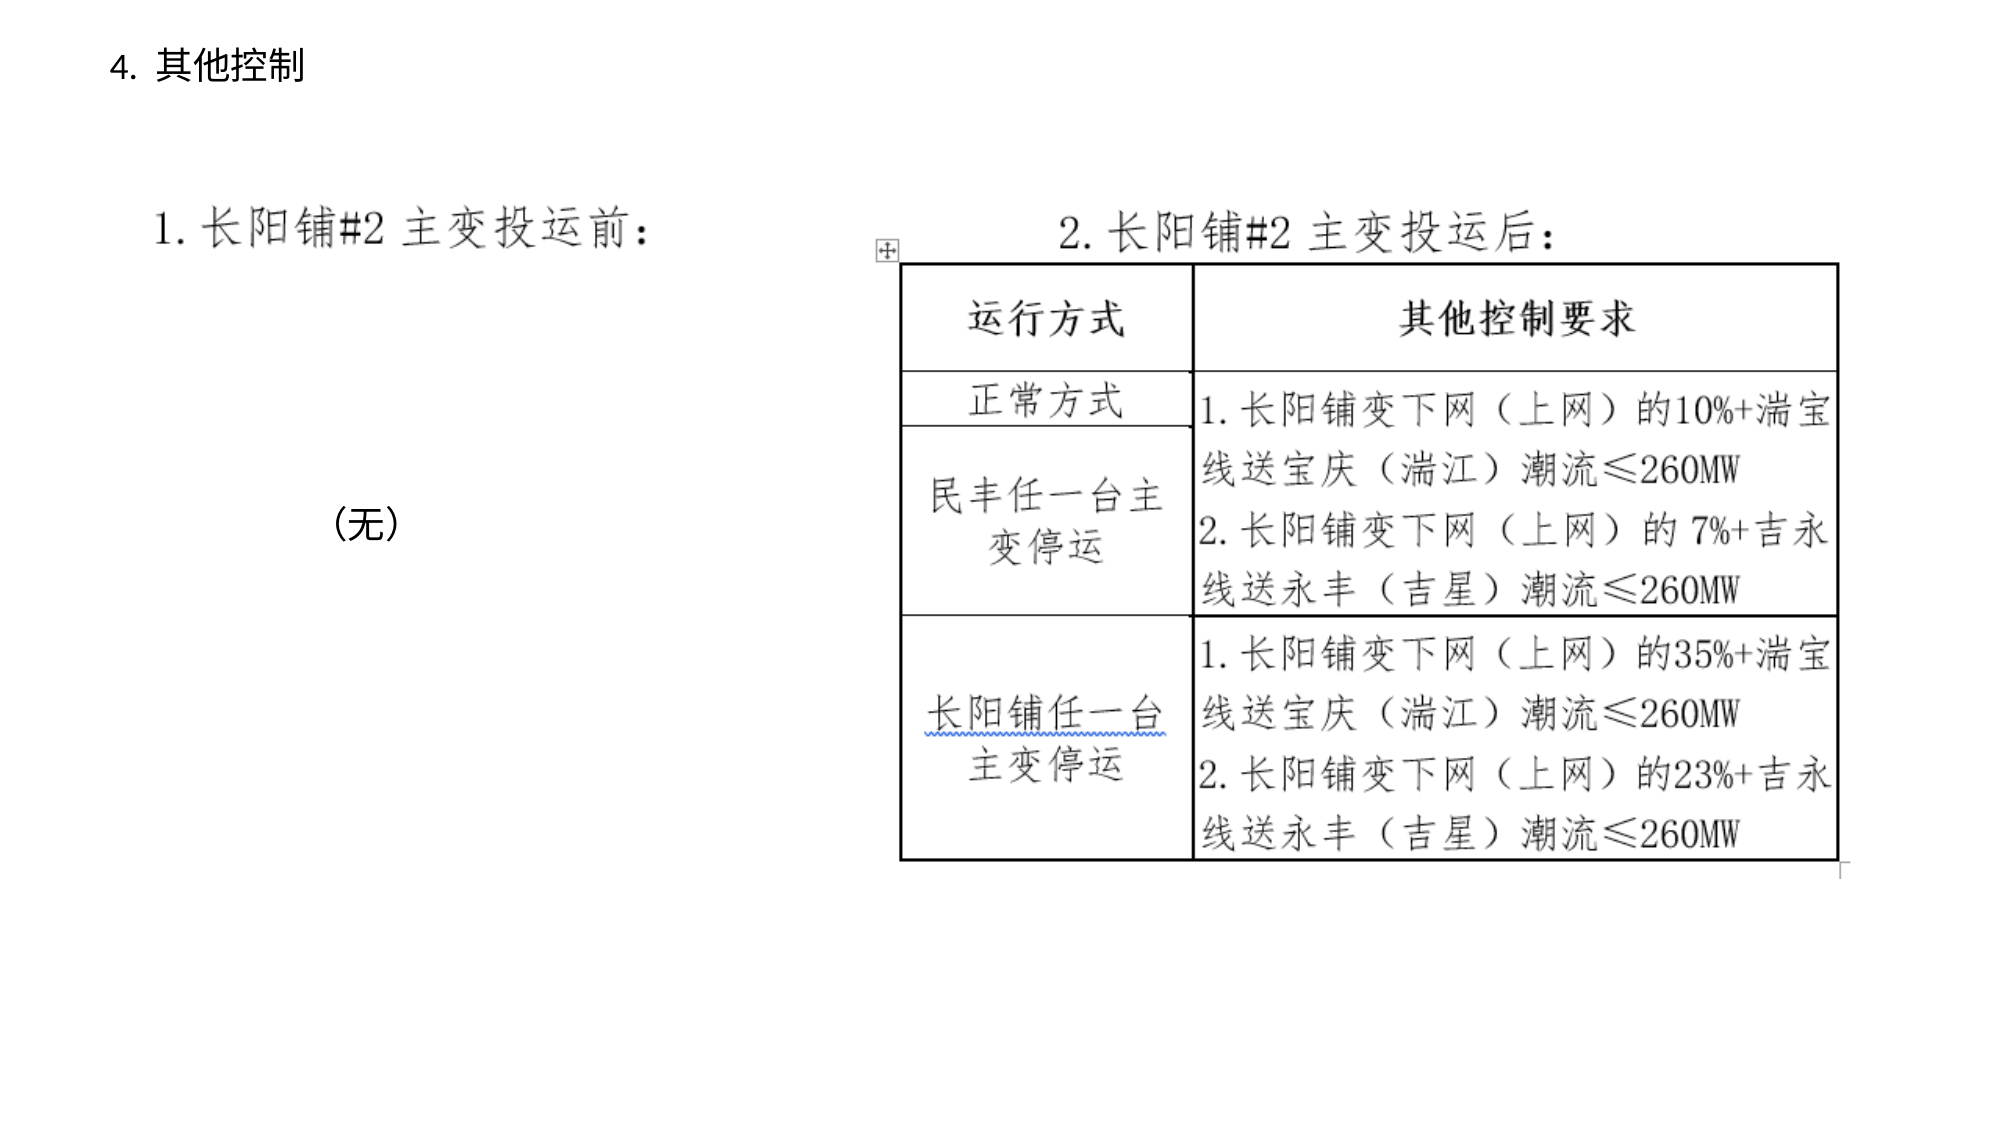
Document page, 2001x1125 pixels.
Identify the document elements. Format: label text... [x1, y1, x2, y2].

picture [862, 186, 1896, 879]
picture [118, 186, 677, 258]
text_box 4. 其他控制 [94, 34, 321, 95]
text_box （无） [295, 493, 524, 554]
